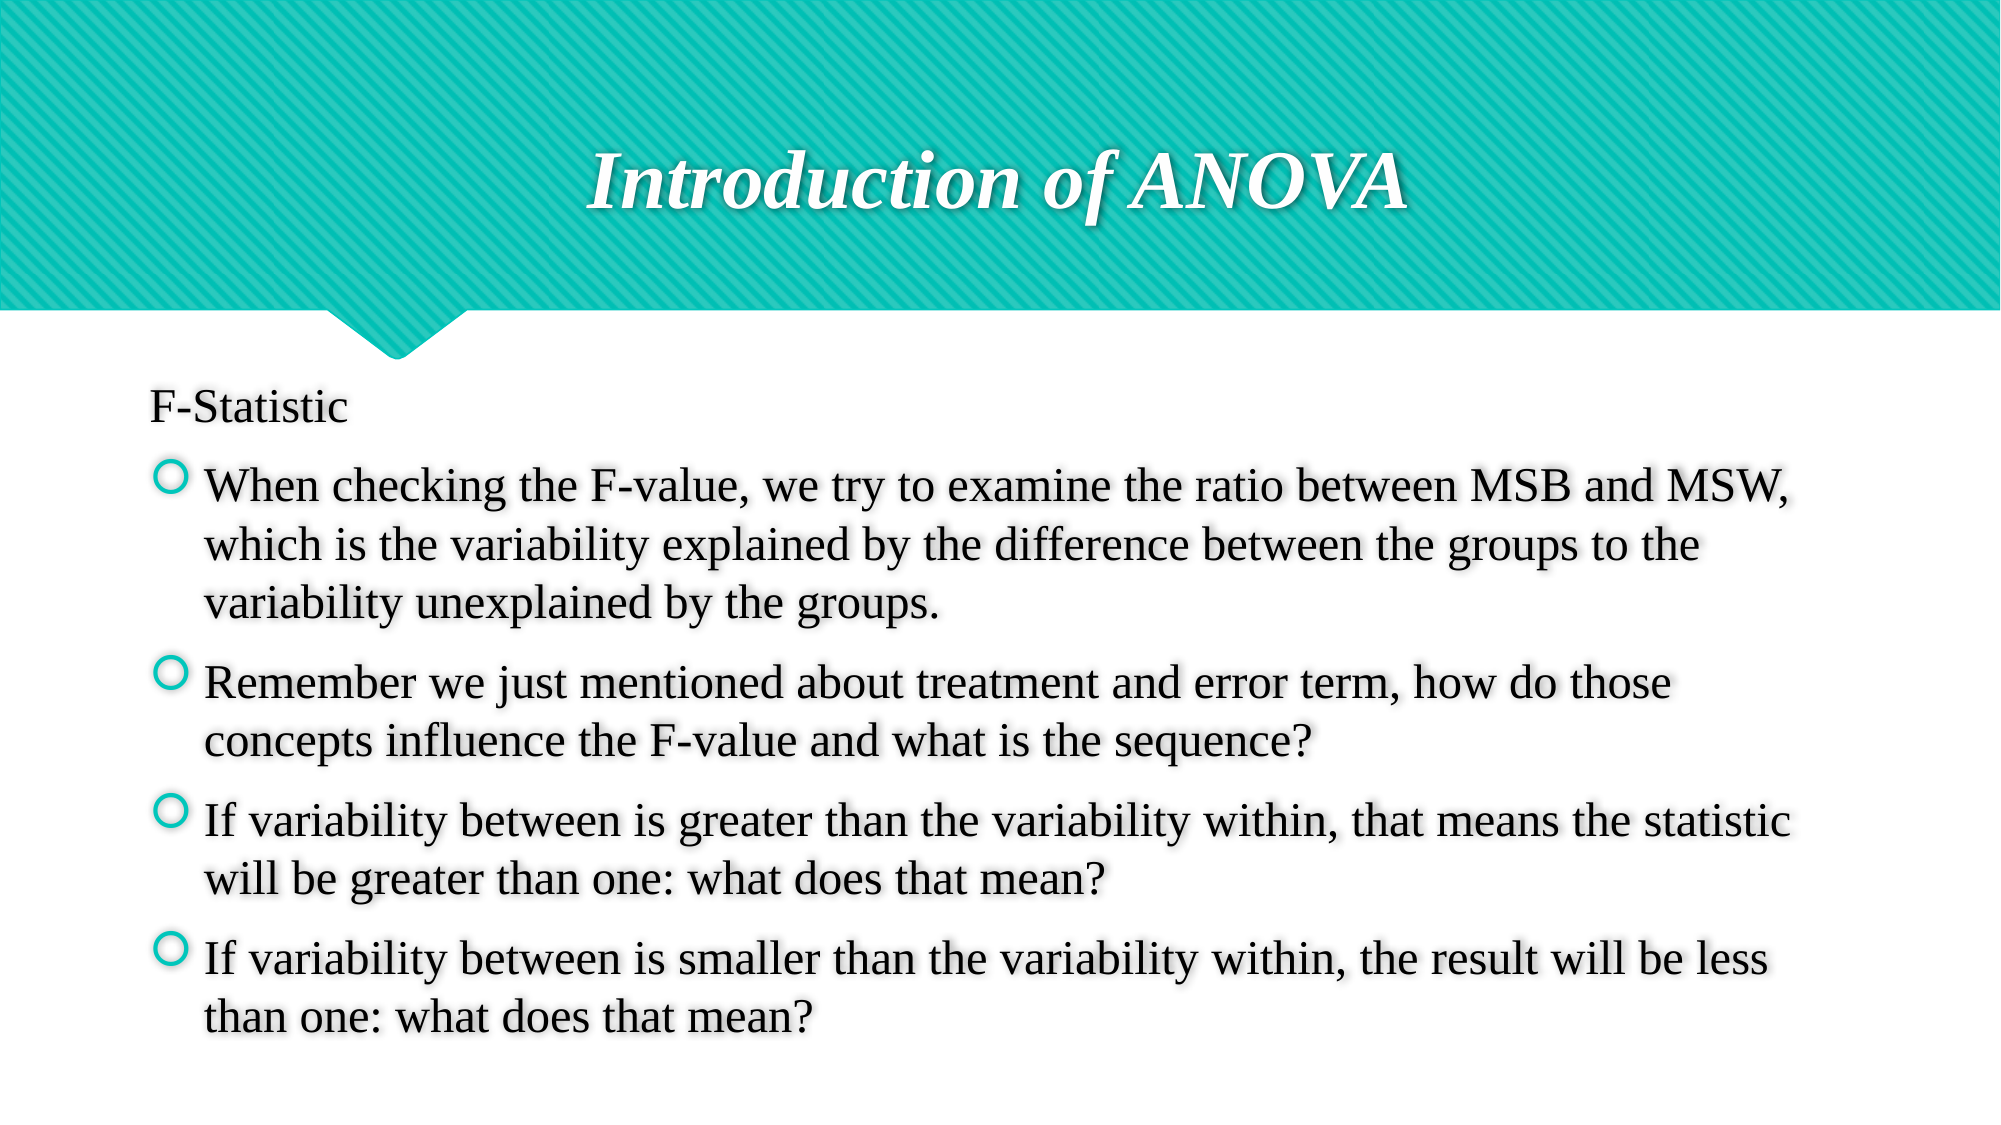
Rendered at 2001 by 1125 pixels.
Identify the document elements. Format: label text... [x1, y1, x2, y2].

list F-Statistic When checking the F-value, we try to examine the ratio between MSB and MSW, which is the variability explained by the difference between the groups to the variability unexplained by the groups. Remember we just mentioned about treatment and error term, how do those concepts influence the F-value and what is the sequence? If variability between is greater than the variability within, that means the statistic will be greater than one: what does that mean? If variability between is smaller than the variability within, the result will be less than one: what does that mean? [134, 364, 1866, 1052]
title Introduction of ANOVA [132, 73, 1868, 233]
